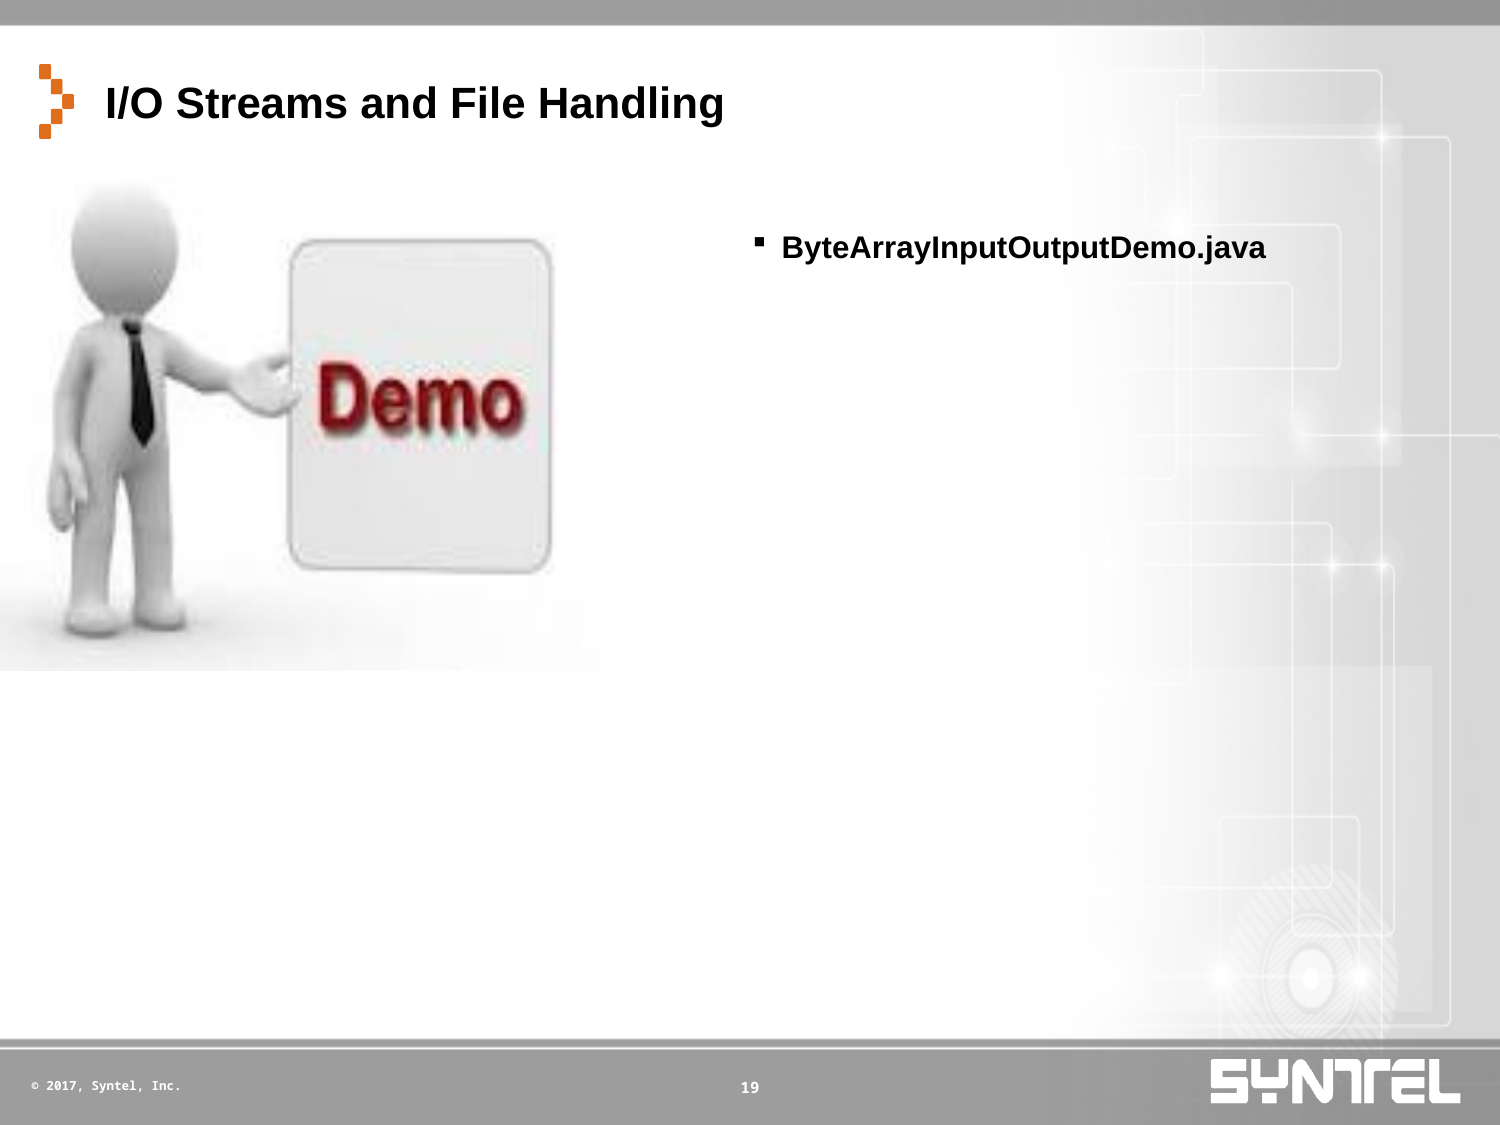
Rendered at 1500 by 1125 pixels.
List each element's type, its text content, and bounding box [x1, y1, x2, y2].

picture [0, 0, 1500, 1125]
list ByteArrayInputOutputDemo.java [737, 174, 1424, 989]
text_box [99, 187, 763, 1002]
title I/O Streams and File Handling [90, 43, 1462, 160]
